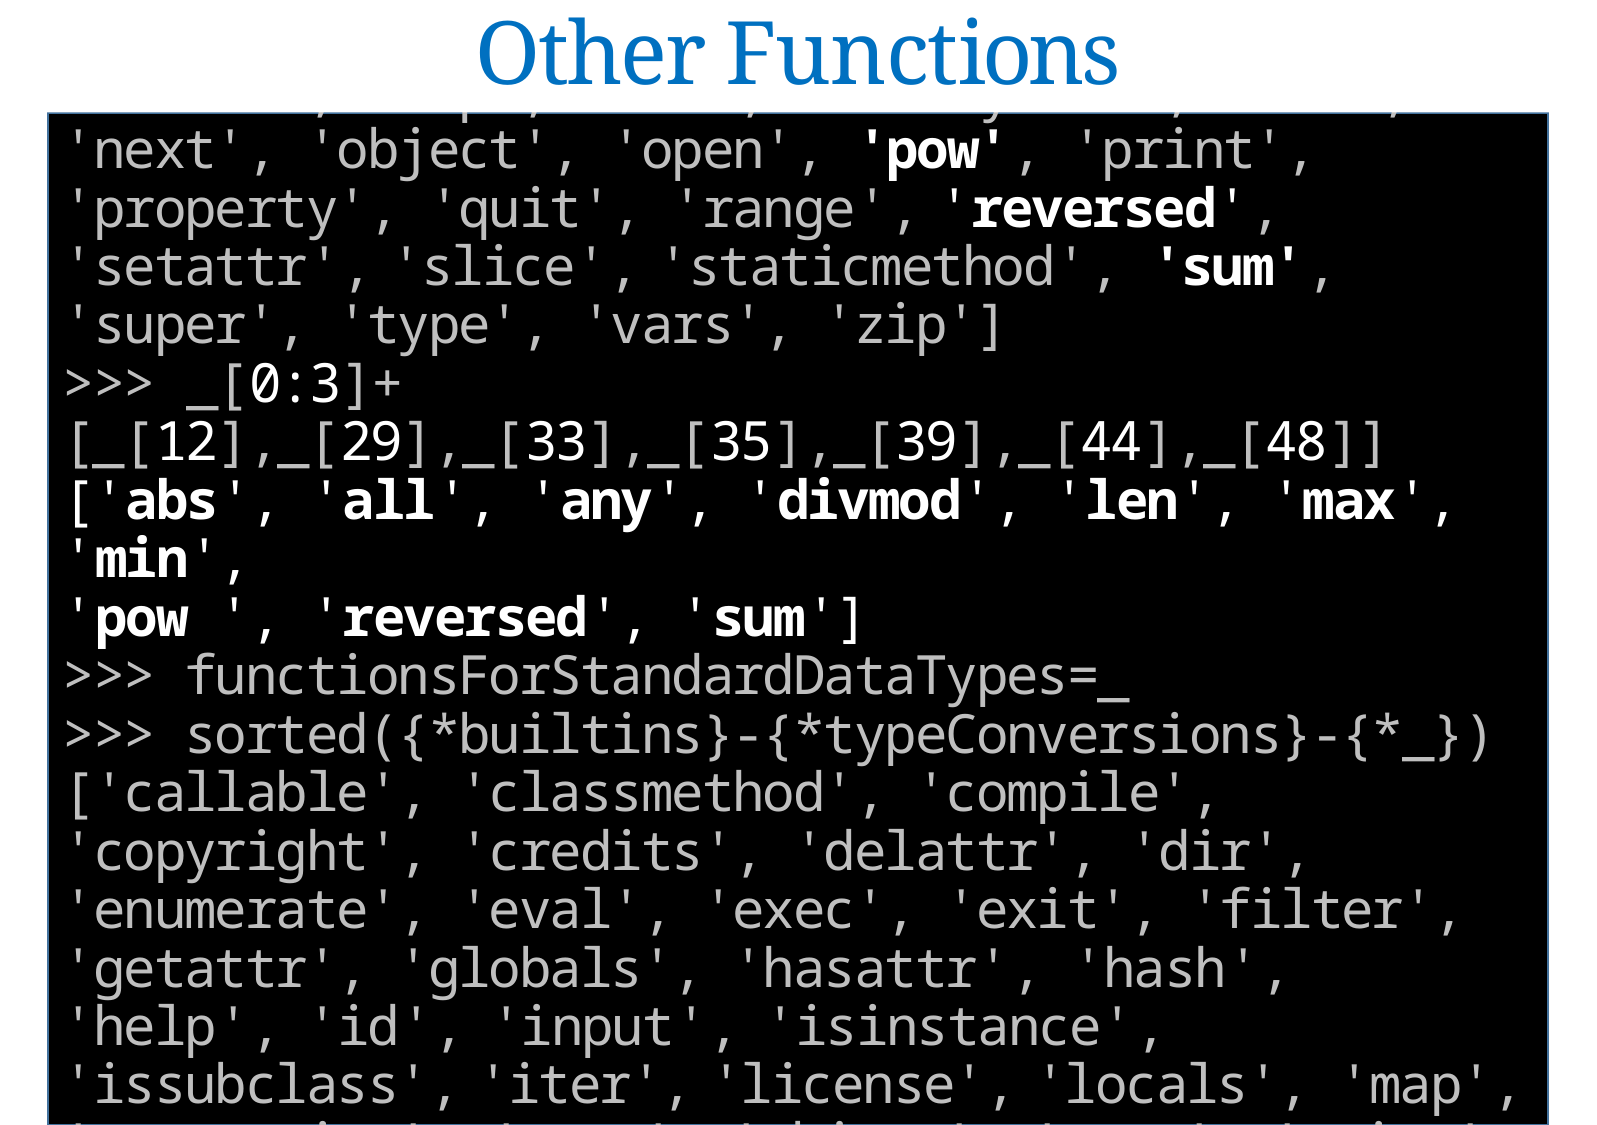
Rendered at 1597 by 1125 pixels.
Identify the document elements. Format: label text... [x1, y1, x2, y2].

text_box 'issubclass', 'iter', 'len', 'license', 'locals', 'map', 'max', 'memoryview', 'min', 'next', 'object', 'open', 'pow', 'print', 'property', 'quit', 'range', 'reversed', 'setattr', 'slice', 'staticmethod', 'sum', 'super', 'type', 'vars', 'zip'] >>> _[0:3]+[_[12],_[29],_[33],_[35],_[39],_[44],_[48]] ['abs', 'all', 'any', 'divmod', 'len', 'max', 'min', 'pow ', 'reversed', 'sum'] >>> functionsForStandardDataTypes=_ >>> sorted({*builtins}-{*typeConversions}-{*_}) ['callable', 'classmethod', 'compile', 'copyright', 'credits', 'delattr', 'dir', 'enumerate', 'eval', 'exec', 'exit', 'filter', 'getattr', 'globals', 'hasattr', 'hash', 'help', 'id', 'input', 'isinstance', 'issubclass', 'iter', 'license', 'locals', 'map', 'memoryview', 'next', 'object', 'open', 'print', 'property', 'quit', 'range', 'setattr', 'slice', [47, 113, 1549, 1125]
text_box Other Functions [0, 0, 1597, 113]
